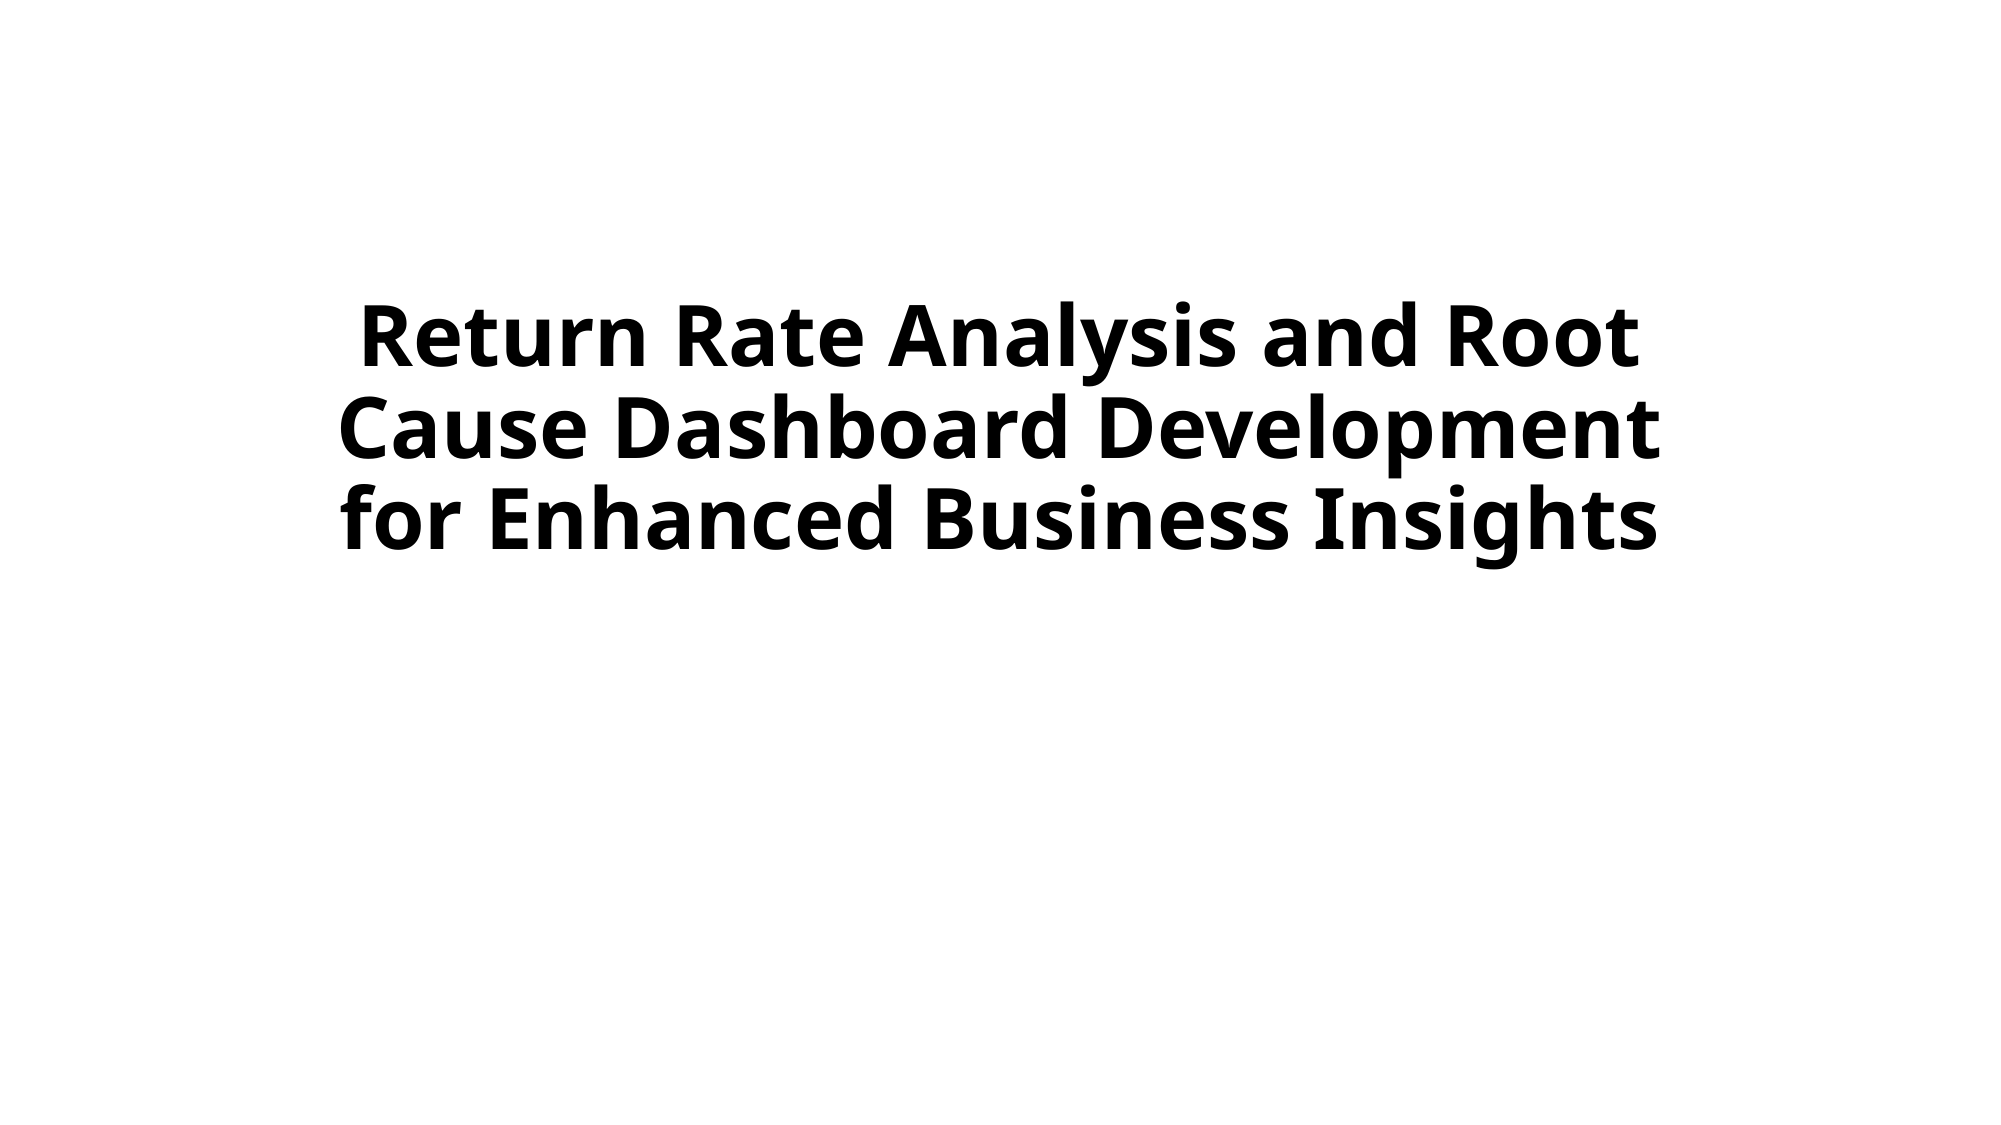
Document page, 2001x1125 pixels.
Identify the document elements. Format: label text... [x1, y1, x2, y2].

title Return Rate Analysis and Root Cause Dashboard Development for Enhanced Business Insights [249, 184, 1750, 576]
